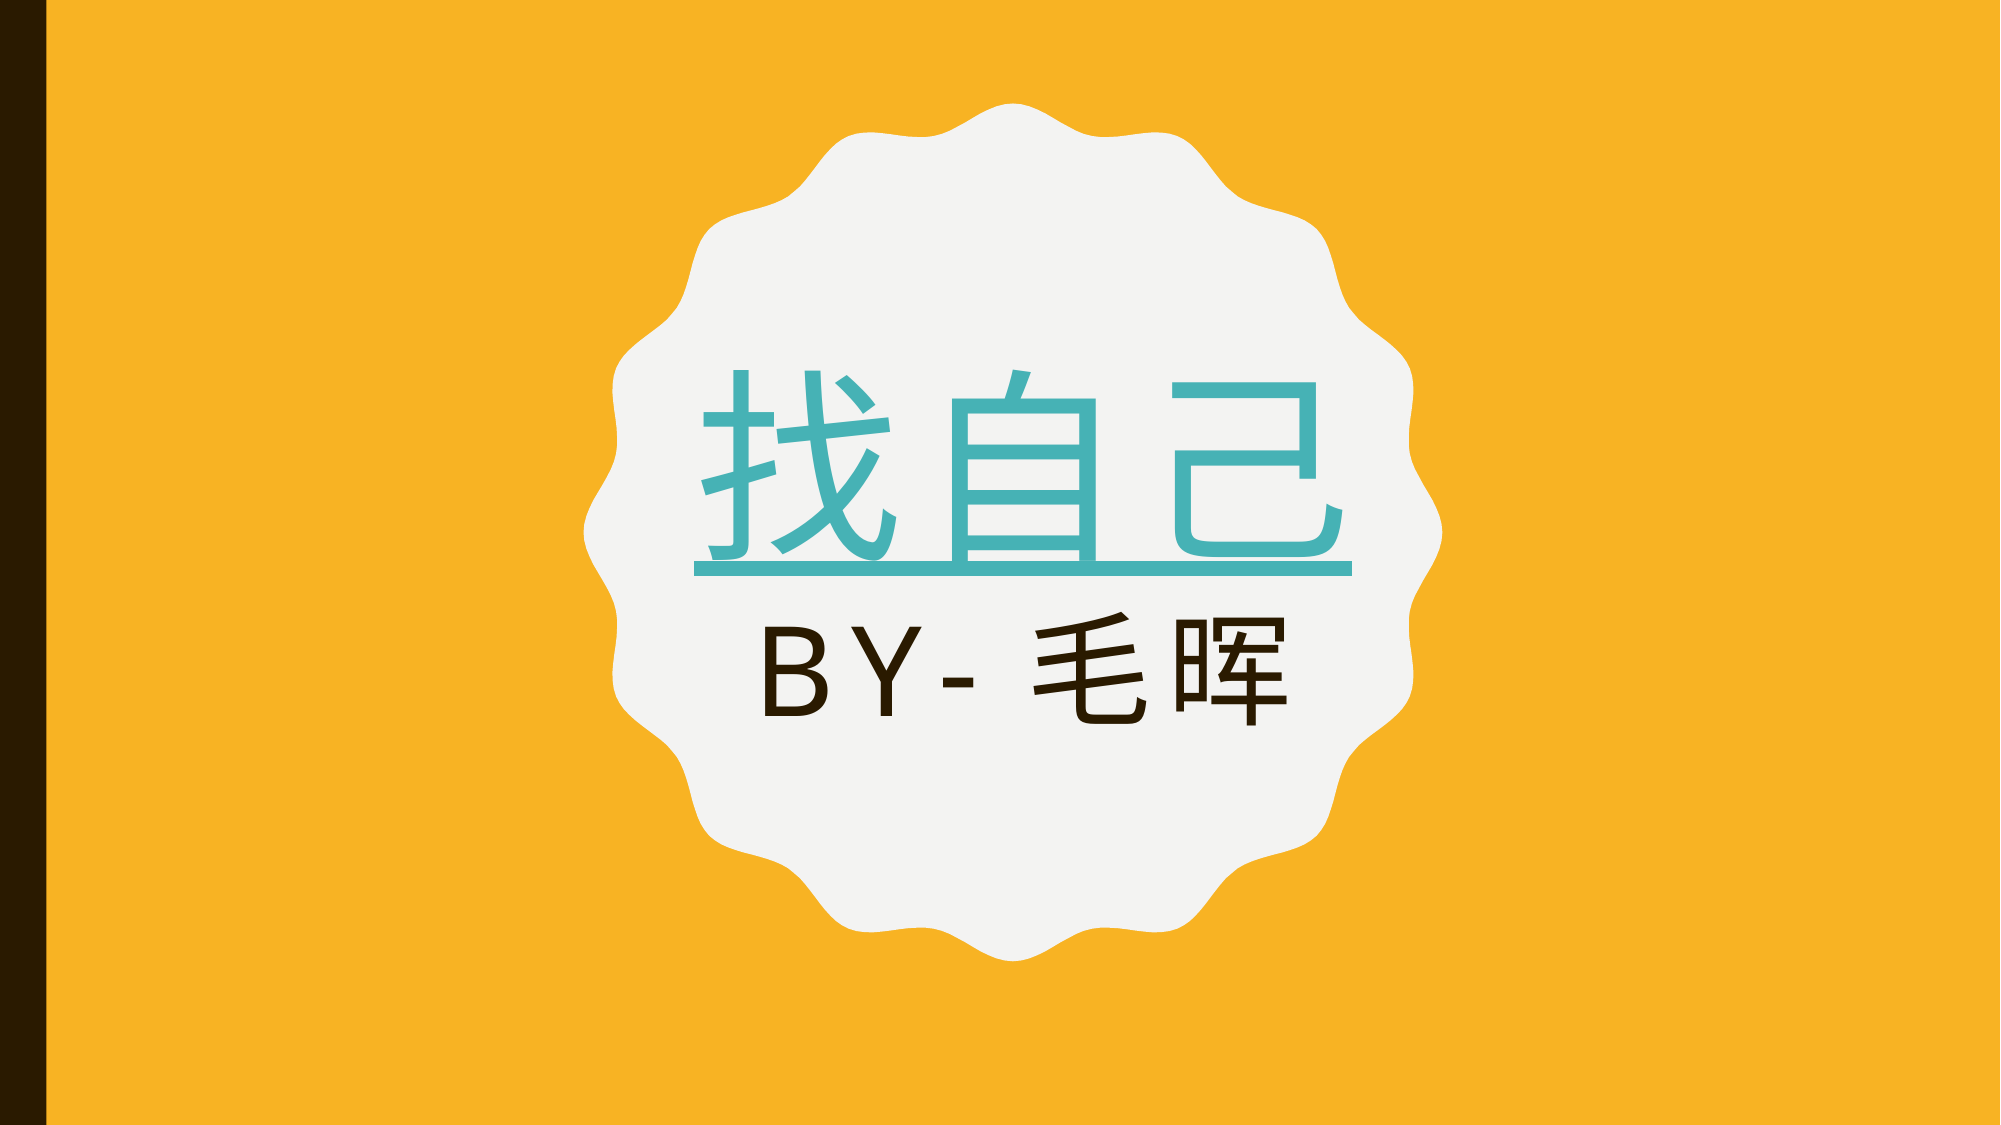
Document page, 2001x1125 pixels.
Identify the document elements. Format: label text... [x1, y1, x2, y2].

title 找自己 by-毛晖 [79, 180, 1968, 902]
